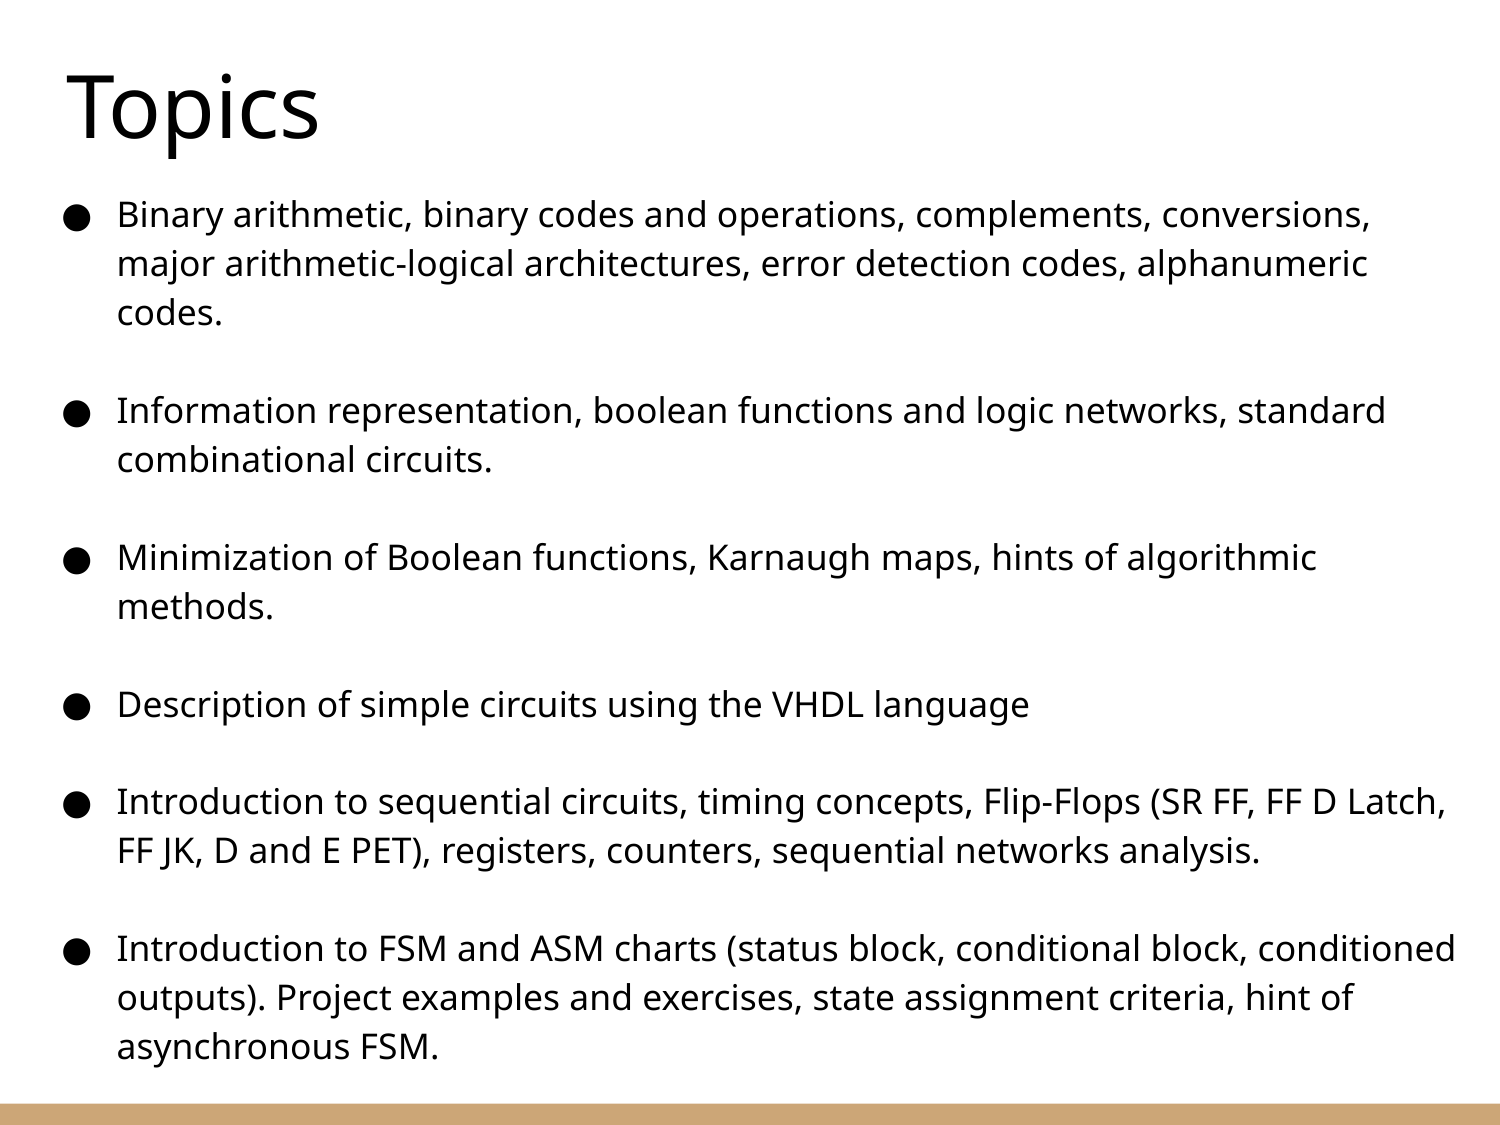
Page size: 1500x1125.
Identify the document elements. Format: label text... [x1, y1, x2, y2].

list Binary arithmetic, binary codes and operations, complements, conversions, major arithmetic-logical architectures, error detection codes, alphanumeric codes. Information representation, boolean functions and logic networks, standard combinational circuits. Minimization of Boolean functions, Karnaugh maps, hints of algorithmic methods. Description of simple circuits using the VHDL language Introduction to sequential circuits, timing concepts, Flip-Flops (SR FF, FF D Latch, FF JK, D and E PET), registers, counters, sequential networks analysis. Introduction to FSM and ASM charts (status block, conditional block, conditioned outputs). Project examples and exercises, state assignment criteria, hint of asynchronous FSM. [26, 171, 1474, 1081]
title Topics [51, 69, 1449, 171]
